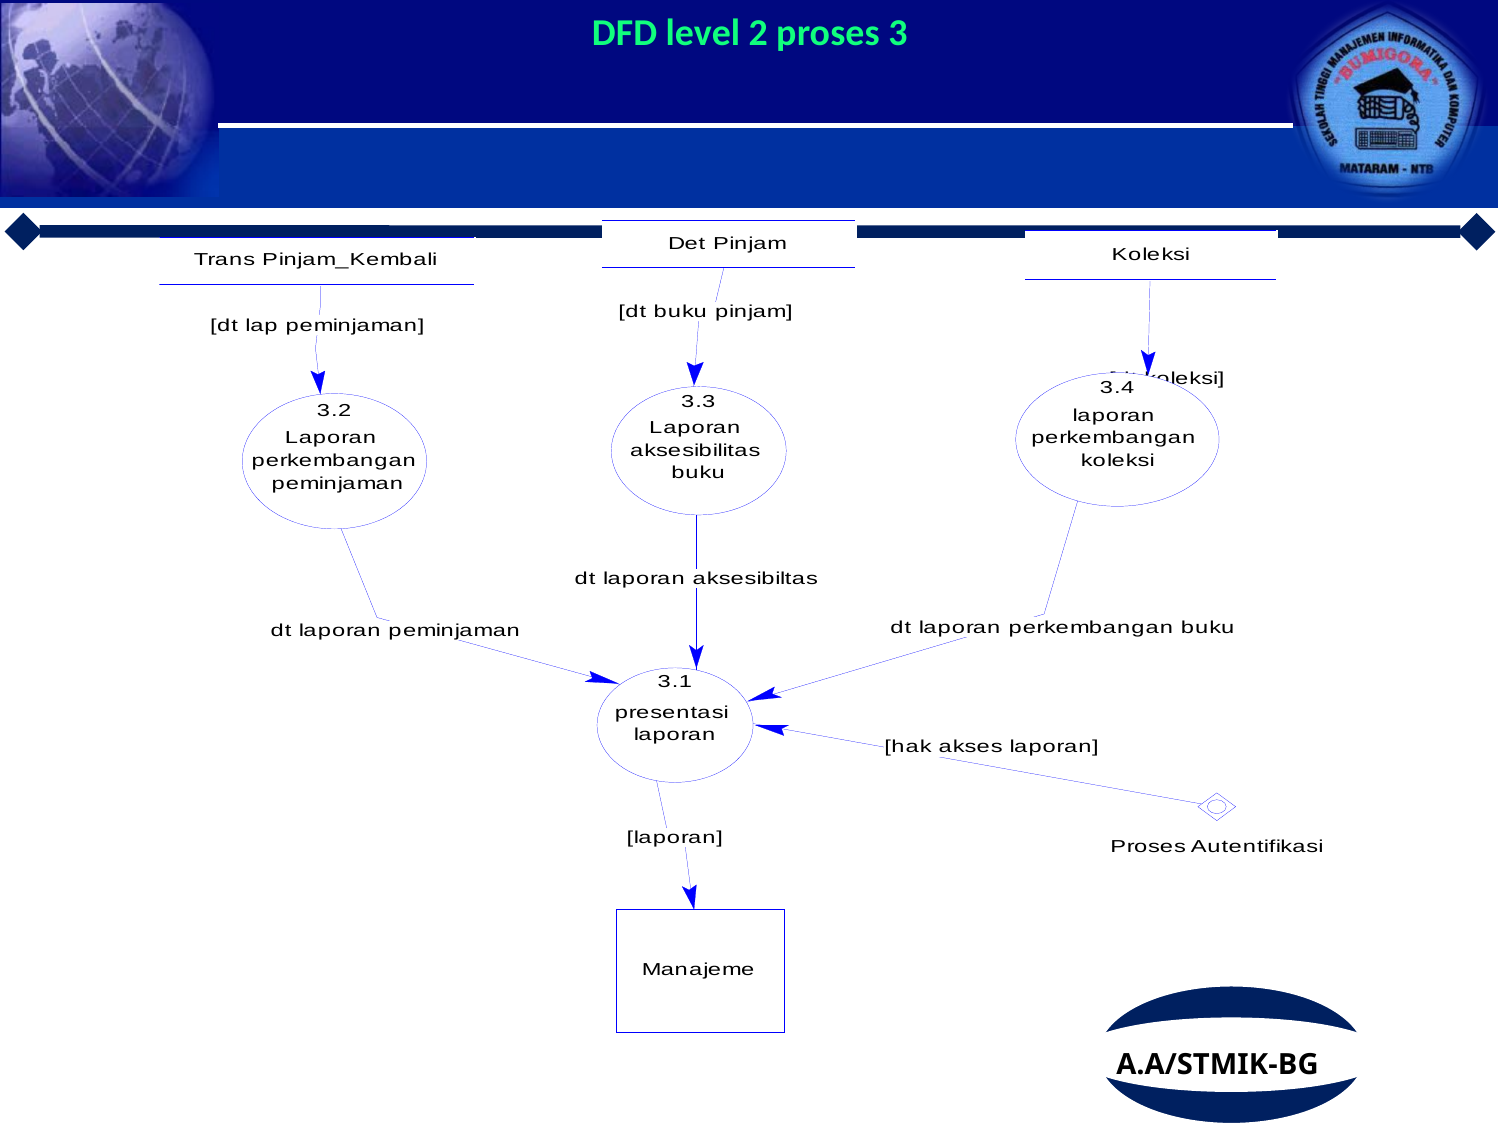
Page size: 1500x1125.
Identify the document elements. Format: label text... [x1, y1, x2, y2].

title DFD level 2 proses 3 [75, 0, 1425, 62]
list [159, 219, 1348, 1033]
picture [0, 0, 1498, 208]
